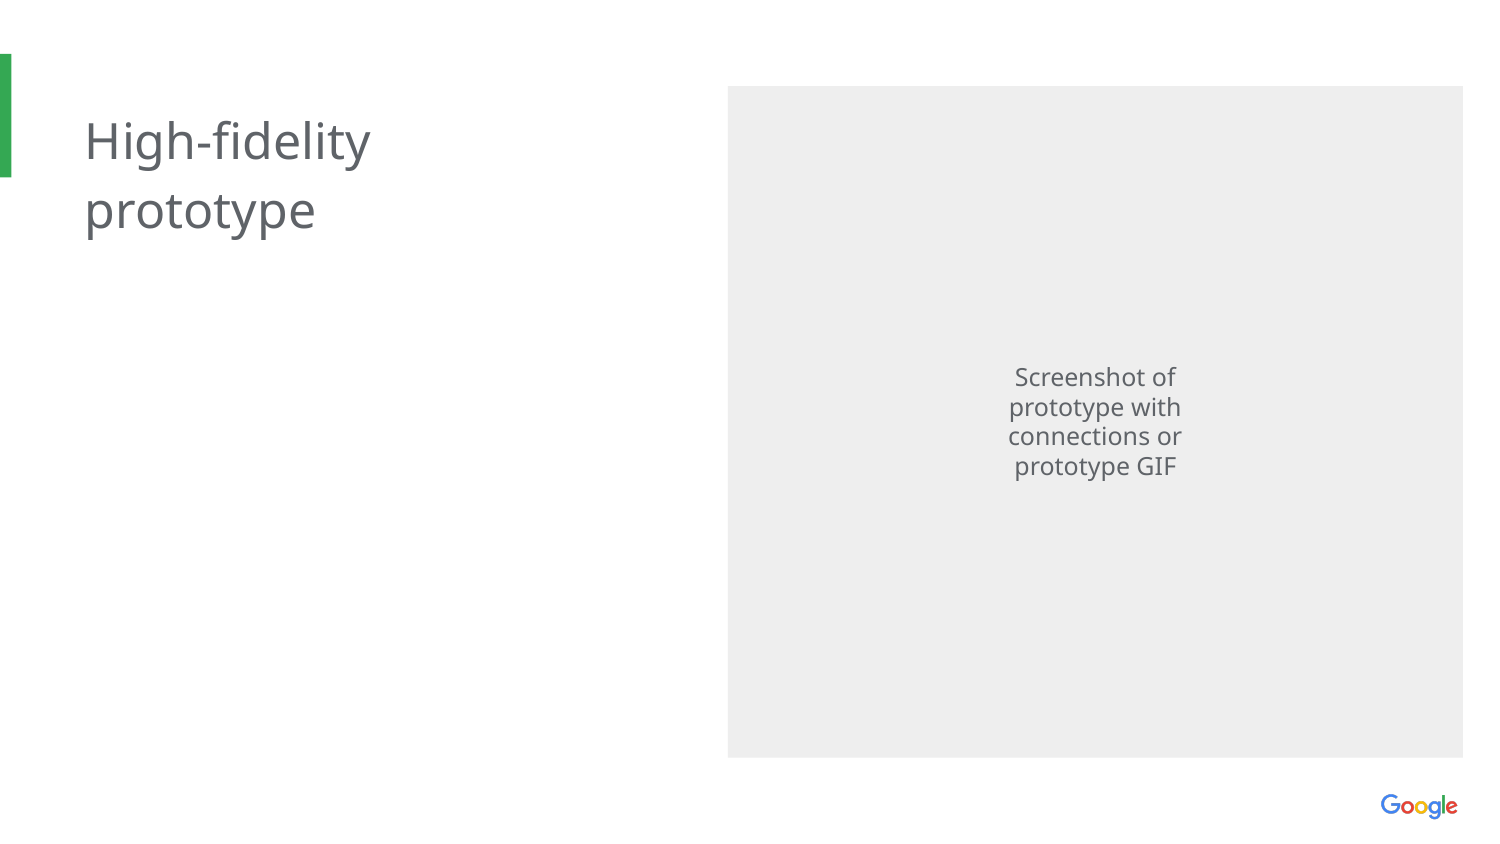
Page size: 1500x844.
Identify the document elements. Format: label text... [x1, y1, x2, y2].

picture [1381, 794, 1458, 820]
text_box [727, 86, 1463, 758]
text_box High-fidelity prototype [84, 85, 1234, 254]
text_box Screenshot of prototype with connections or prototype GIF [986, 346, 1205, 496]
